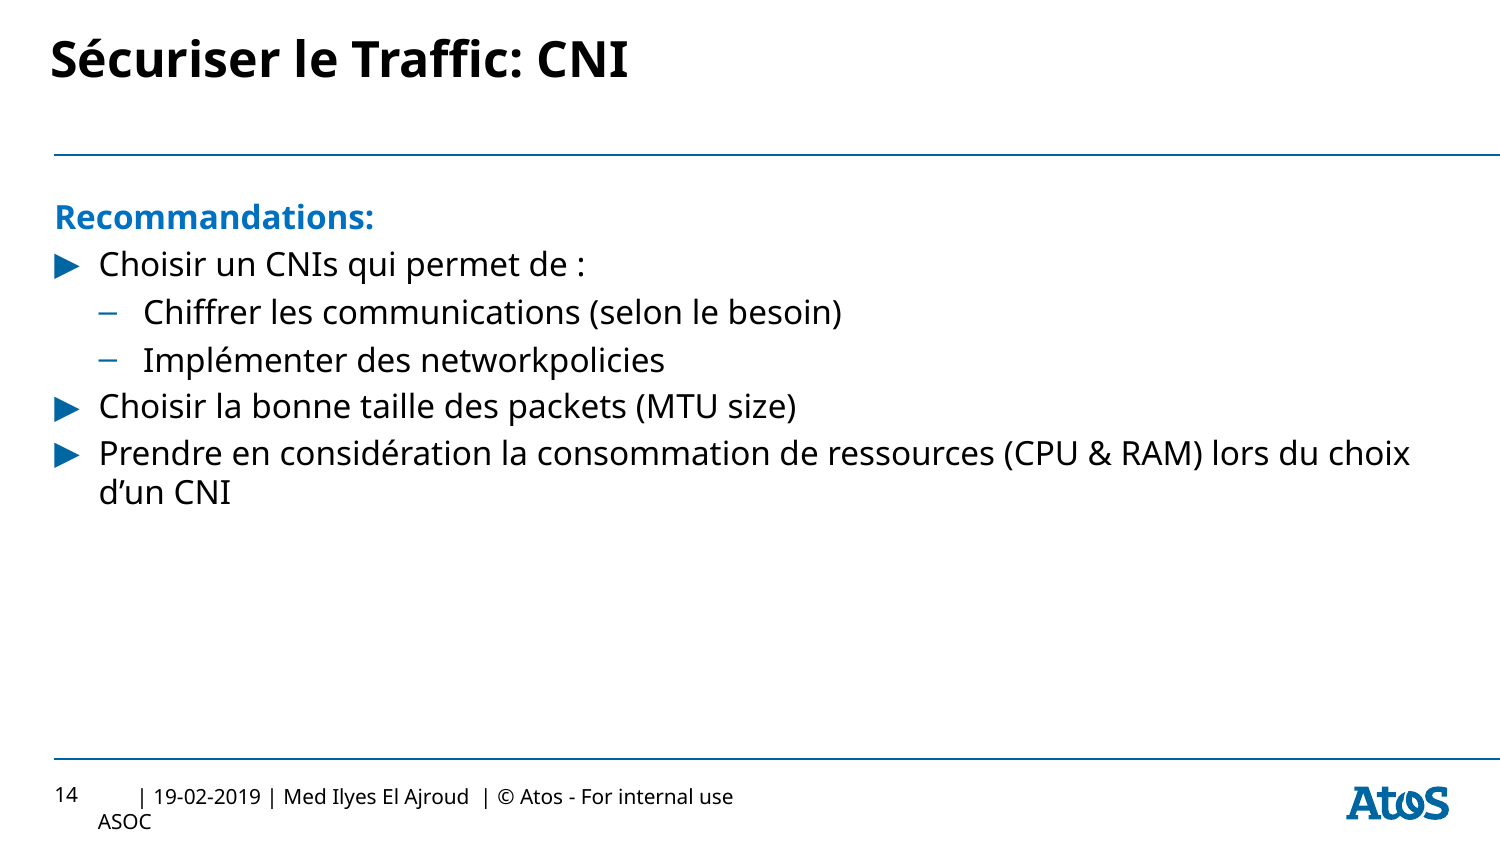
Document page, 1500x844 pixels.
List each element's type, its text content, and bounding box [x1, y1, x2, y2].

title Sécuriser le Traffic: CNI [35, 20, 1471, 139]
slide_number 14 [39, 778, 113, 814]
list Recommandations: Choisir un CNIs qui permet de : Chiffrer les communications (selon le besoin) Implémenter des networkpolicies Choisir la bonne taille des packets (MTU size) Prendre en considération la consommation de ressources (CPU & RAM) lors du choix d’un CNI [39, 188, 1475, 759]
